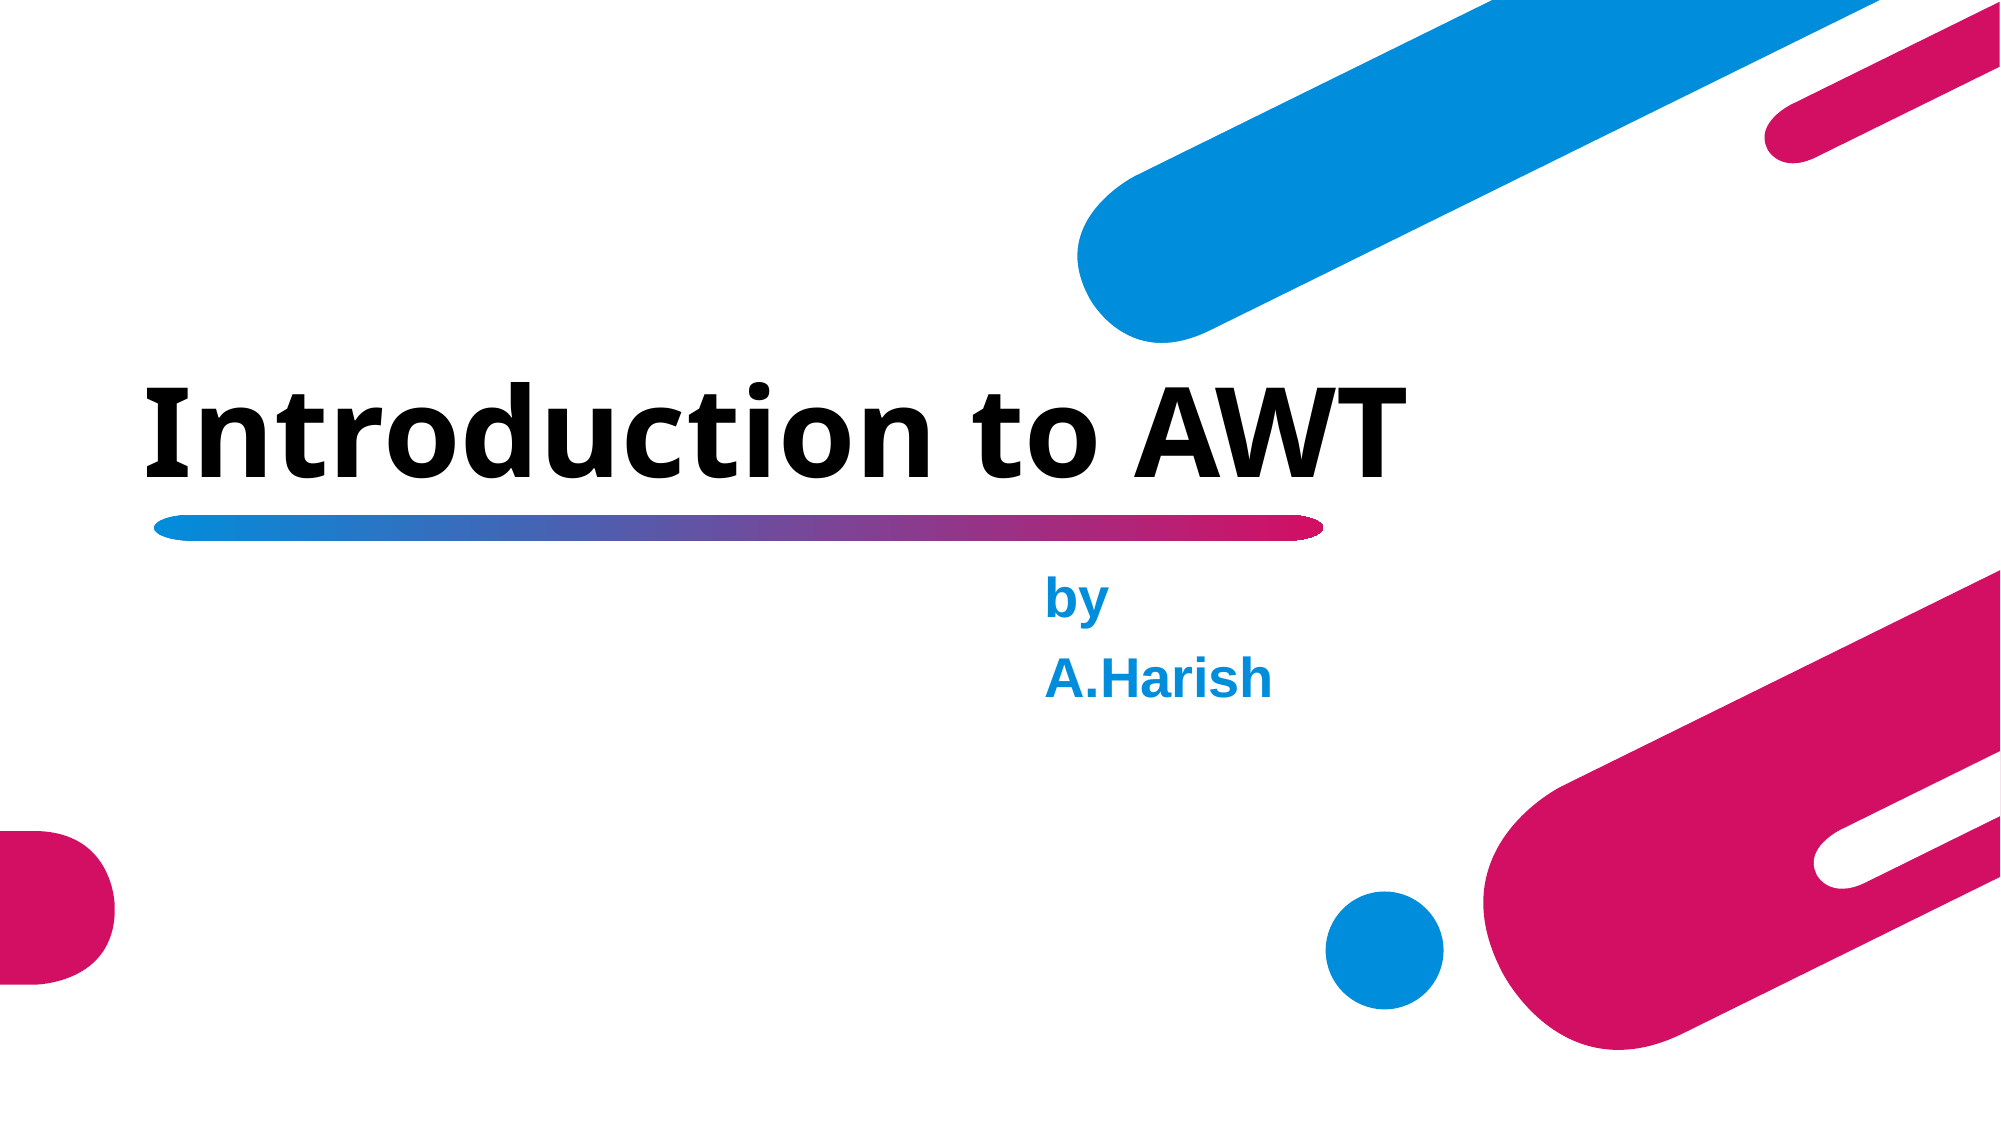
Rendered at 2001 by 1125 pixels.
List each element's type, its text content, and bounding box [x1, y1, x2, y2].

list by A.Harish [1029, 561, 1626, 718]
title Introduction to AWT [128, 312, 1626, 562]
